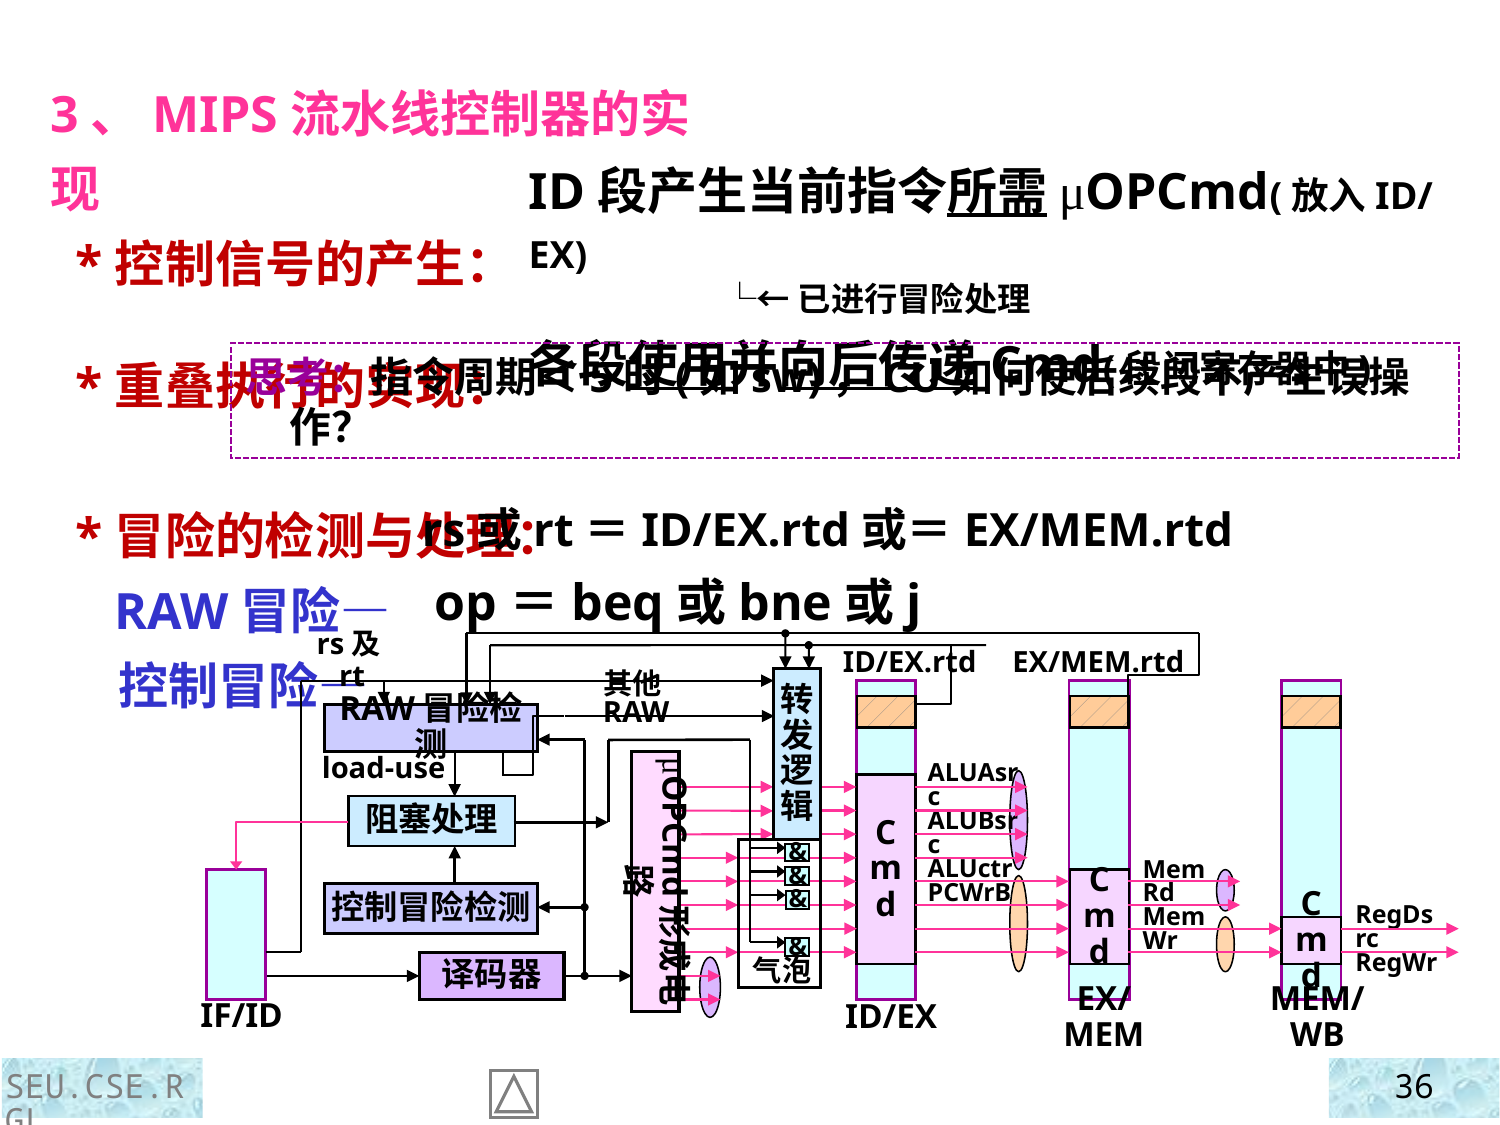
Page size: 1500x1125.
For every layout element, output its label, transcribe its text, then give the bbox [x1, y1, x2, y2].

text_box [312, 633, 771, 797]
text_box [182, 644, 1459, 1036]
text_box [490, 1070, 538, 1118]
text_box rs或rt＝ID/EX.rtd或＝EX/MEM.rtd op＝beq或bne或j [407, 479, 1376, 639]
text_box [773, 633, 822, 739]
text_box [607, 739, 822, 988]
text_box 3、MIPS流水线控制器的实现 *控制信号的产生： *重叠执行的实现： *冒险的检测与处理： RAW冒险— 控制冒险— [35, 60, 727, 723]
text_box ID段产生当前指令所需μOPCmd(放入ID/EX) └←已进行冒险处理 各段使用并向后传递Cmd(段间寄存器中) [513, 137, 1471, 401]
footer SEU.CSE.RGL [1, 1058, 203, 1118]
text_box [235, 795, 602, 870]
text_box 思考：指令周期＜5时(如sw)，CU如何使后续段不产生误操作？ [230, 343, 1459, 458]
slide_number 36 [1328, 1058, 1500, 1118]
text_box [822, 633, 1199, 797]
